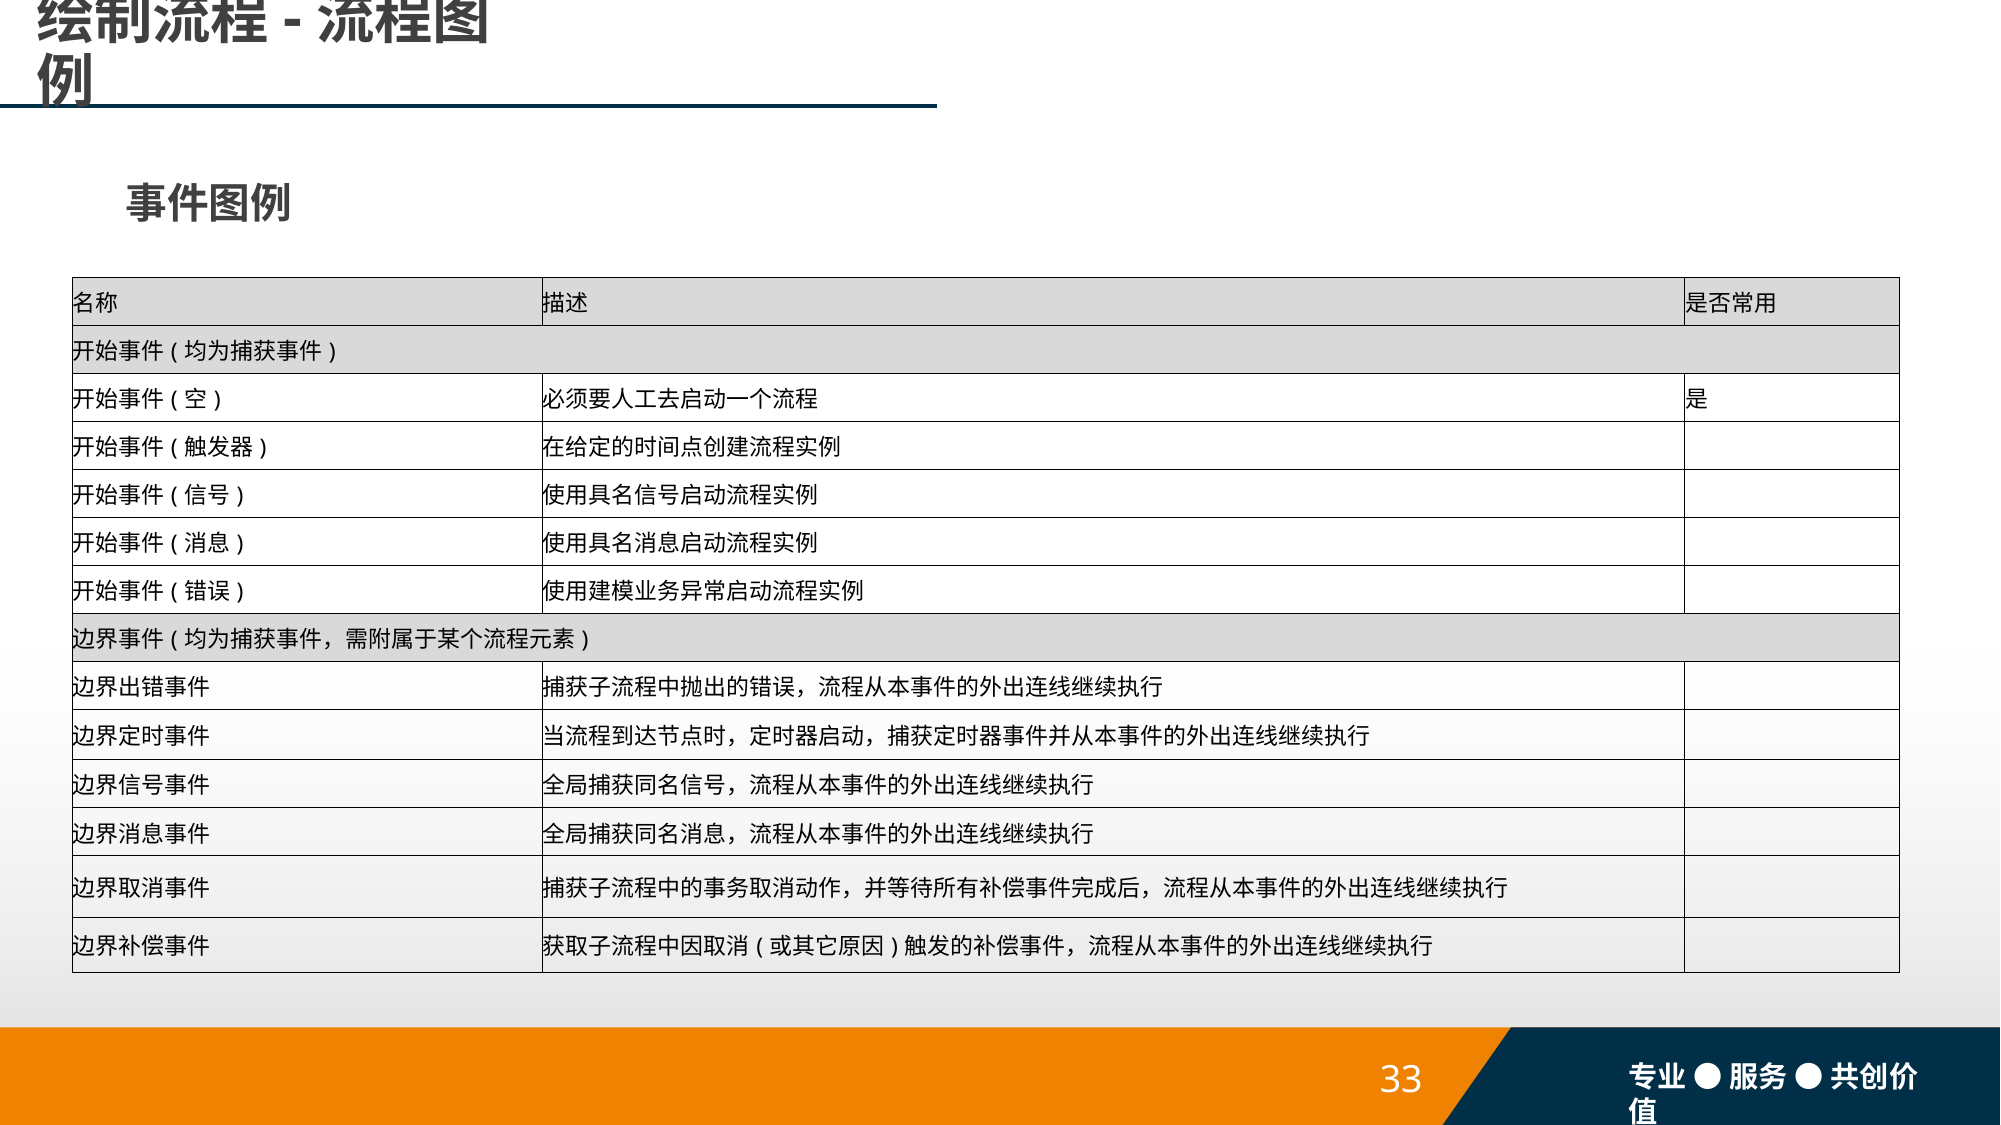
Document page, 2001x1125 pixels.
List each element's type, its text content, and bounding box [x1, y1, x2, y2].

table_cell 开始事件(错误) [73, 566, 542, 613]
table_cell 开始事件(空) [73, 374, 542, 421]
table_cell 获取子流程中因取消(或其它原因)触发的补偿事件，流程从本事件的外出连线继续执行 [543, 918, 1684, 972]
table_header 是否常用 [1685, 278, 1899, 325]
table_cell 边界事件(均为捕获事件，需附属于某个流程元素) [73, 614, 1899, 661]
table_cell [1685, 422, 1899, 469]
table_cell 边界补偿事件 [73, 918, 542, 972]
table_cell 是 [1685, 374, 1899, 421]
table_cell [1685, 470, 1899, 517]
table_cell 捕获子流程中抛出的错误，流程从本事件的外出连线继续执行 [543, 662, 1684, 709]
table_header 名称 [73, 278, 542, 325]
table_cell [1685, 856, 1899, 917]
table_cell 必须要人工去启动一个流程 [543, 374, 1684, 421]
table_cell 开始事件(触发器) [73, 422, 542, 469]
table_cell 开始事件(消息) [73, 518, 542, 565]
table_cell 边界取消事件 [73, 856, 542, 917]
table_cell 当流程到达节点时，定时器启动，捕获定时器事件并从本事件的外出连线继续执行 [543, 710, 1684, 759]
table_cell 边界信号事件 [73, 760, 542, 807]
table_cell 开始事件(信号) [73, 470, 542, 517]
table_cell 开始事件(均为捕获事件) [73, 326, 1899, 373]
table_cell 边界消息事件 [73, 808, 542, 855]
title 绘制流程-流程图例 [23, 13, 545, 90]
table_cell [1685, 918, 1899, 972]
table_cell [1685, 710, 1899, 759]
table_cell 全局捕获同名信号，流程从本事件的外出连线继续执行 [543, 760, 1684, 807]
table_cell 使用建模业务异常启动流程实例 [543, 566, 1684, 613]
table_cell 边界定时事件 [73, 710, 542, 759]
table_cell 边界出错事件 [73, 662, 542, 709]
table_cell 全局捕获同名消息，流程从本事件的外出连线继续执行 [543, 808, 1684, 855]
table_cell [1685, 760, 1899, 807]
table_header 描述 [543, 278, 1684, 325]
table_cell 在给定的时间点创建流程实例 [543, 422, 1684, 469]
table_cell 使用具名消息启动流程实例 [543, 518, 1684, 565]
subtitle 事件图例 [110, 154, 1410, 230]
table_cell [1685, 662, 1899, 709]
table_cell [1685, 566, 1899, 613]
table_cell [1685, 518, 1899, 565]
table_cell 捕获子流程中的事务取消动作，并等待所有补偿事件完成后，流程从本事件的外出连线继续执行 [543, 856, 1684, 917]
table_cell 使用具名信号启动流程实例 [543, 470, 1684, 517]
table_cell [1685, 808, 1899, 855]
